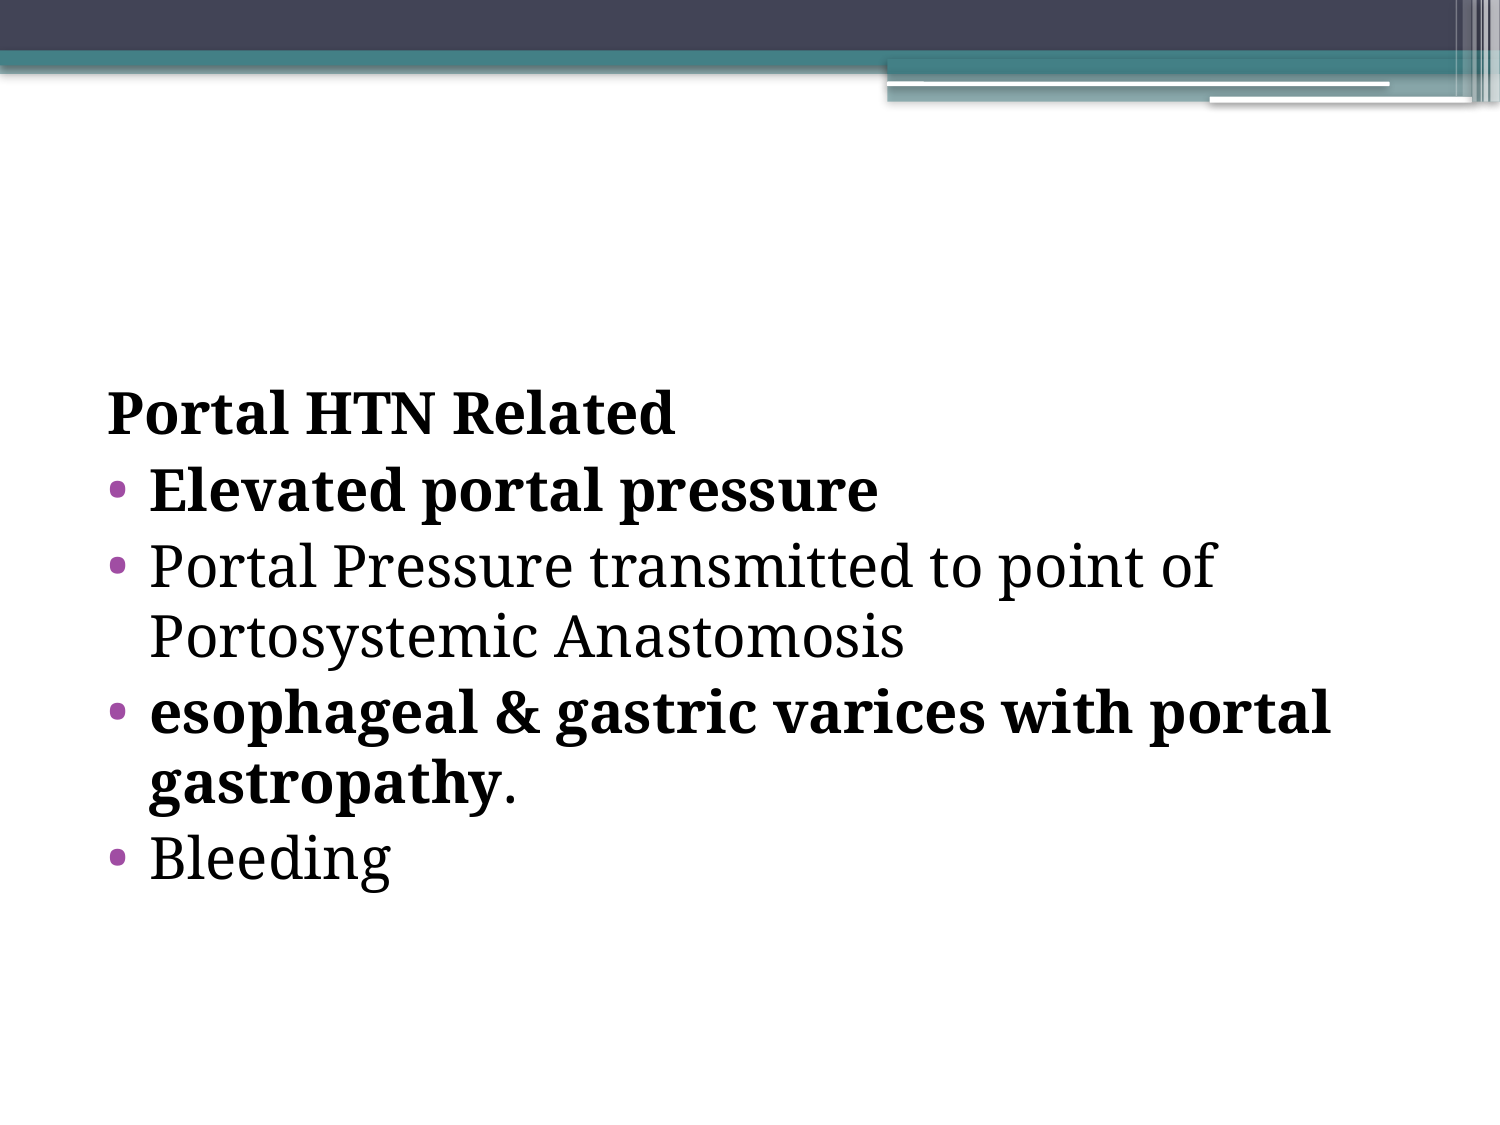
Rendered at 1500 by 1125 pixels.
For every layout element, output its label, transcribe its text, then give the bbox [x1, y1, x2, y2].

list Portal HTN Related Elevated portal pressure Portal Pressure transmitted to point of Portosystemic Anastomosis esophageal & gastric varices with portal gastropathy. Bleeding [75, 368, 1425, 1079]
